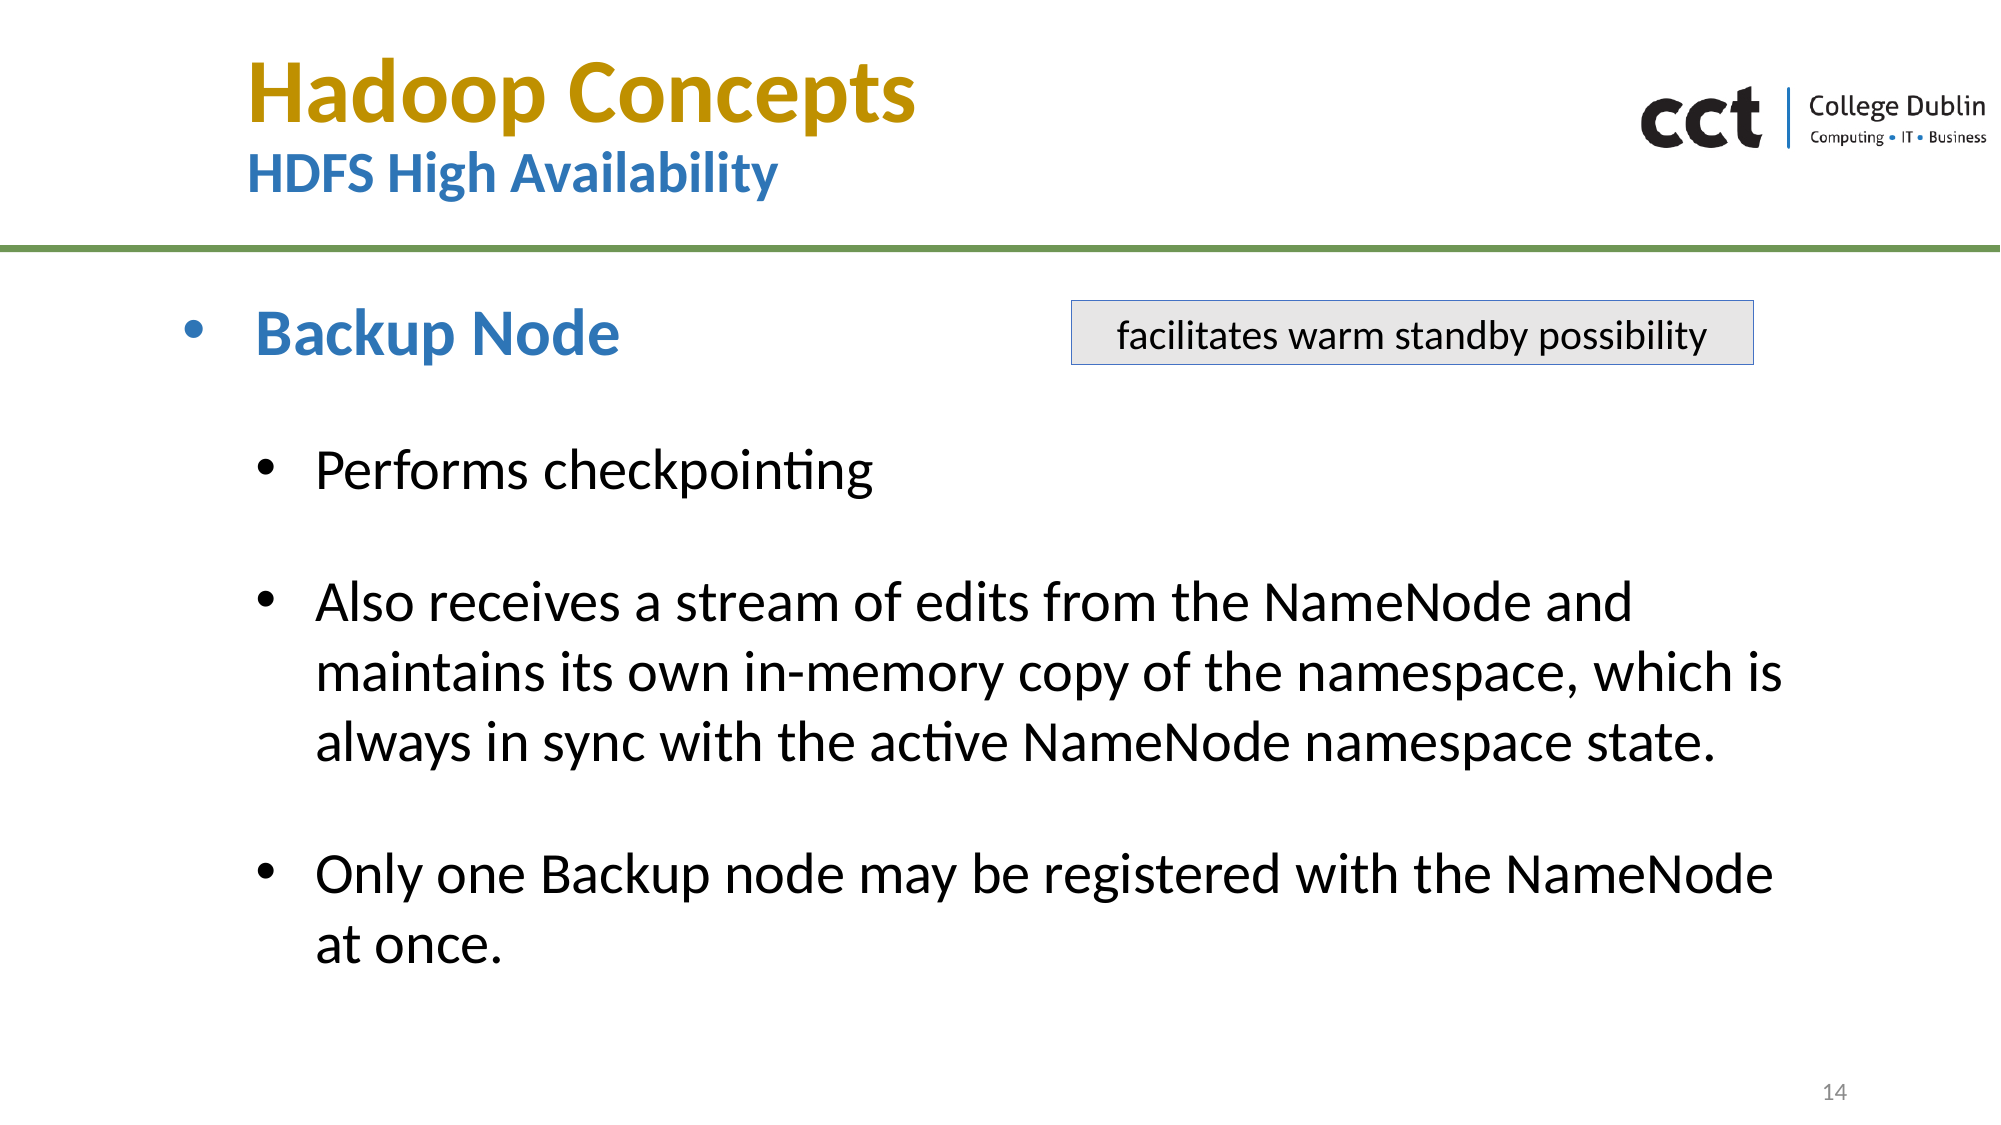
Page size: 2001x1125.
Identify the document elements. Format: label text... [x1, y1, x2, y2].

slide_number 14 [1412, 1060, 1863, 1120]
text_box facilitates warm standby possibility [1071, 300, 1754, 365]
title Hadoop Concepts HDFS High Availability [232, 15, 1618, 233]
picture [1638, 71, 1996, 166]
list Backup Node Performs checkpointing Also receives a stream of edits from the NameNode and maintains its own in-memory copy of the namespace, which is always in sync with the active NameNode namespace state. Only one Backup node may be registered with the NameNode at once. [137, 281, 1810, 1086]
